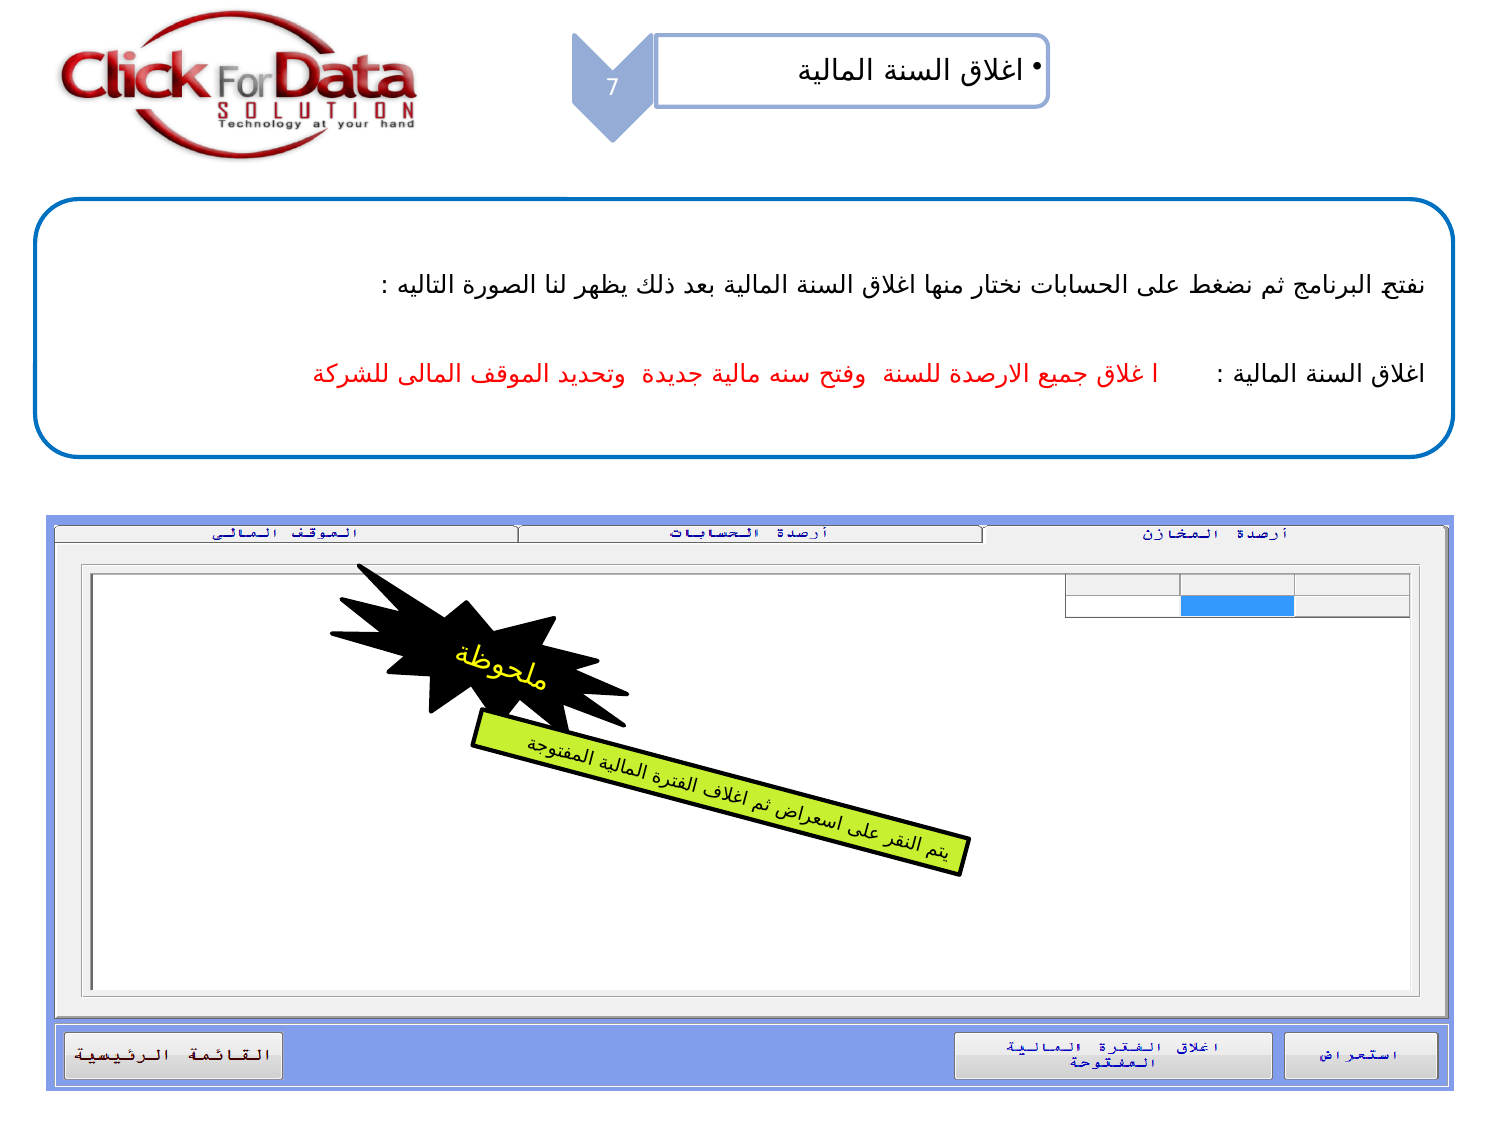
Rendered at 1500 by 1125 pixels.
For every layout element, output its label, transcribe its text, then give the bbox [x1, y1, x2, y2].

picture [46, 0, 433, 165]
picture [46, 515, 1454, 1091]
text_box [655, 34, 1049, 107]
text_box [573, 34, 652, 141]
text_box نفتح البرنامج ثم نضغط على الحسابات نختار منها اغلاق السنة المالية بعد ذلك يظهر لنا الصورة التاليه : اغلاق السنة المالية : ا غلاق جميع الارصدة للسنة وفتح سنه مالية جديدة وتحديد الموقف المالى للشركة [32, 196, 1456, 460]
